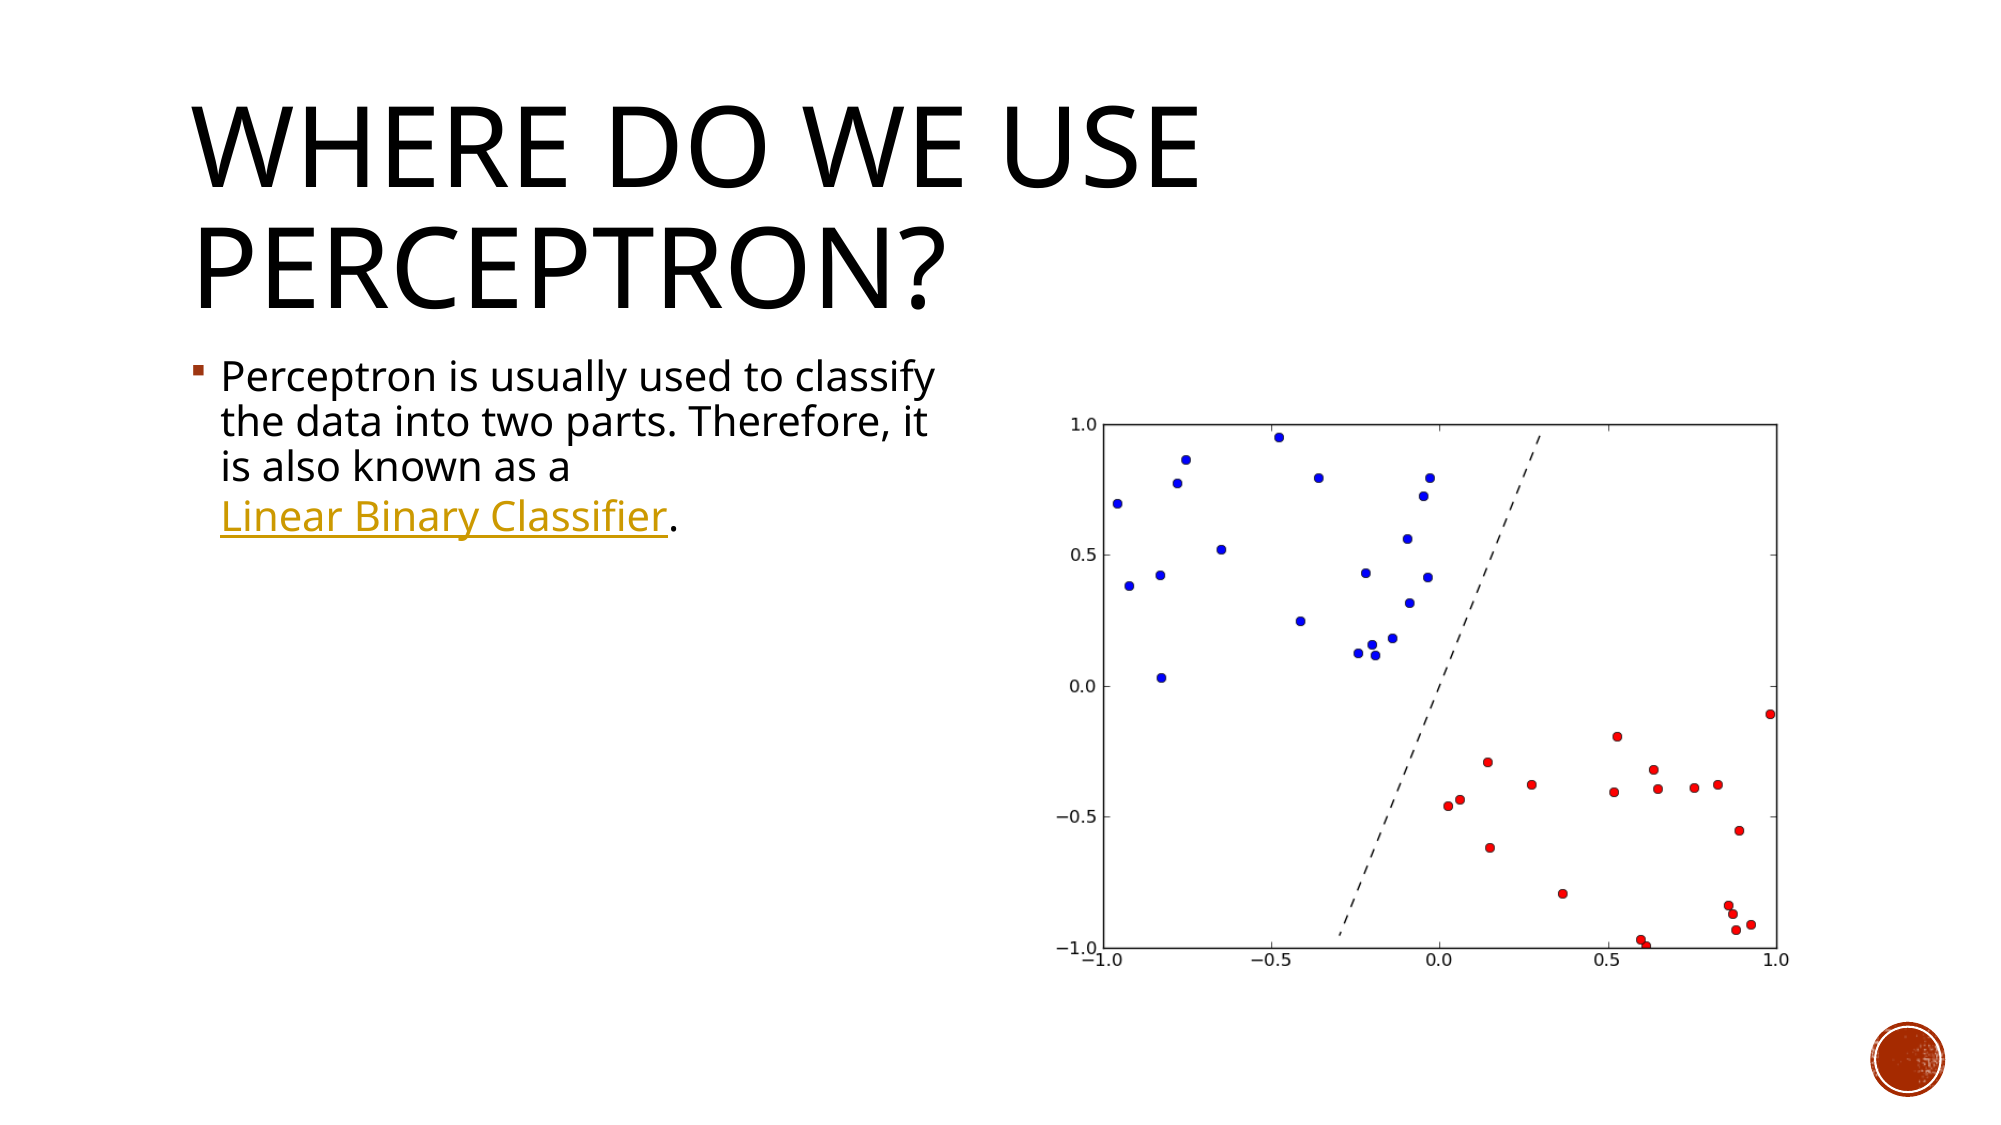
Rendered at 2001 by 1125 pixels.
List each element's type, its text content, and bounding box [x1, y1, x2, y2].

list Perceptron is usually used to classify the data into two parts. Therefore, it is also known as a Linear Binary Classifier. [175, 348, 957, 1013]
title Where do we use PErceptron? [175, 79, 1826, 344]
picture [1043, 359, 1827, 1013]
